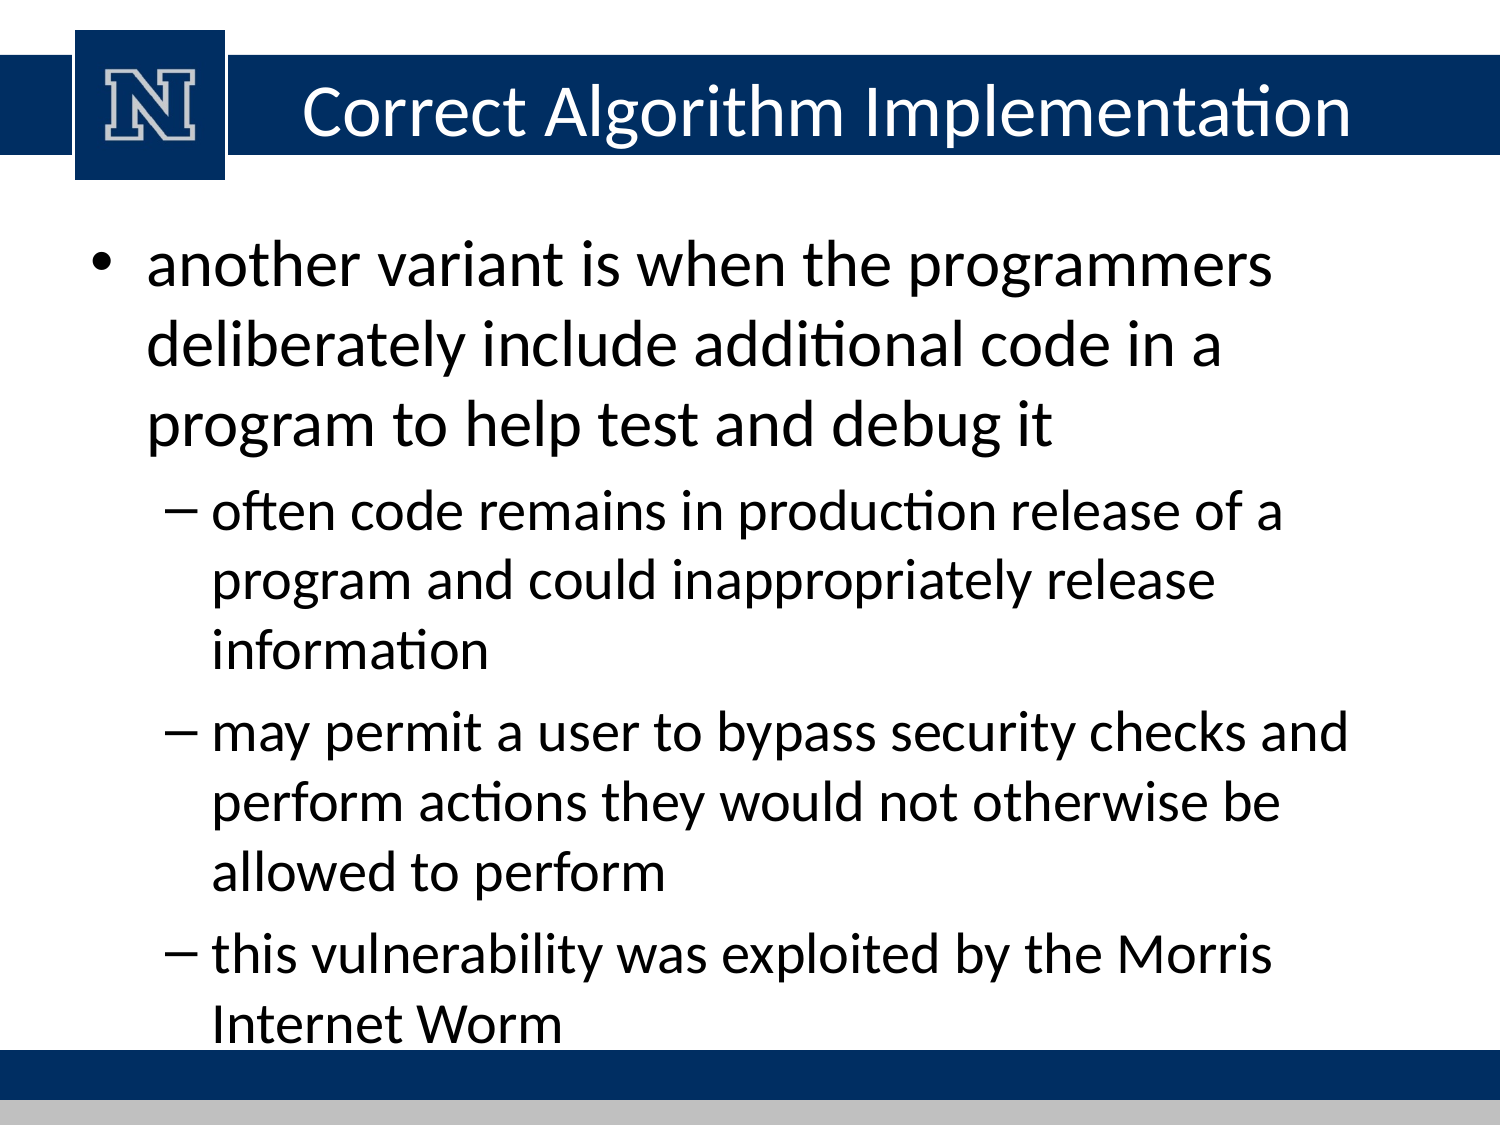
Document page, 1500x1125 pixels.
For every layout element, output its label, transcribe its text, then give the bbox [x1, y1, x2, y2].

title Correct Algorithm Implementation [287, 12, 1475, 200]
picture [75, 30, 225, 180]
list another variant is when the programmers deliberately include additional code in a program to help test and debug it often code remains in production release of a program and could inappropriately release information may permit a user to bypass security checks and perform actions they would not otherwise be allowed to perform this vulnerability was exploited by the Morris Internet Worm [75, 212, 1475, 1005]
